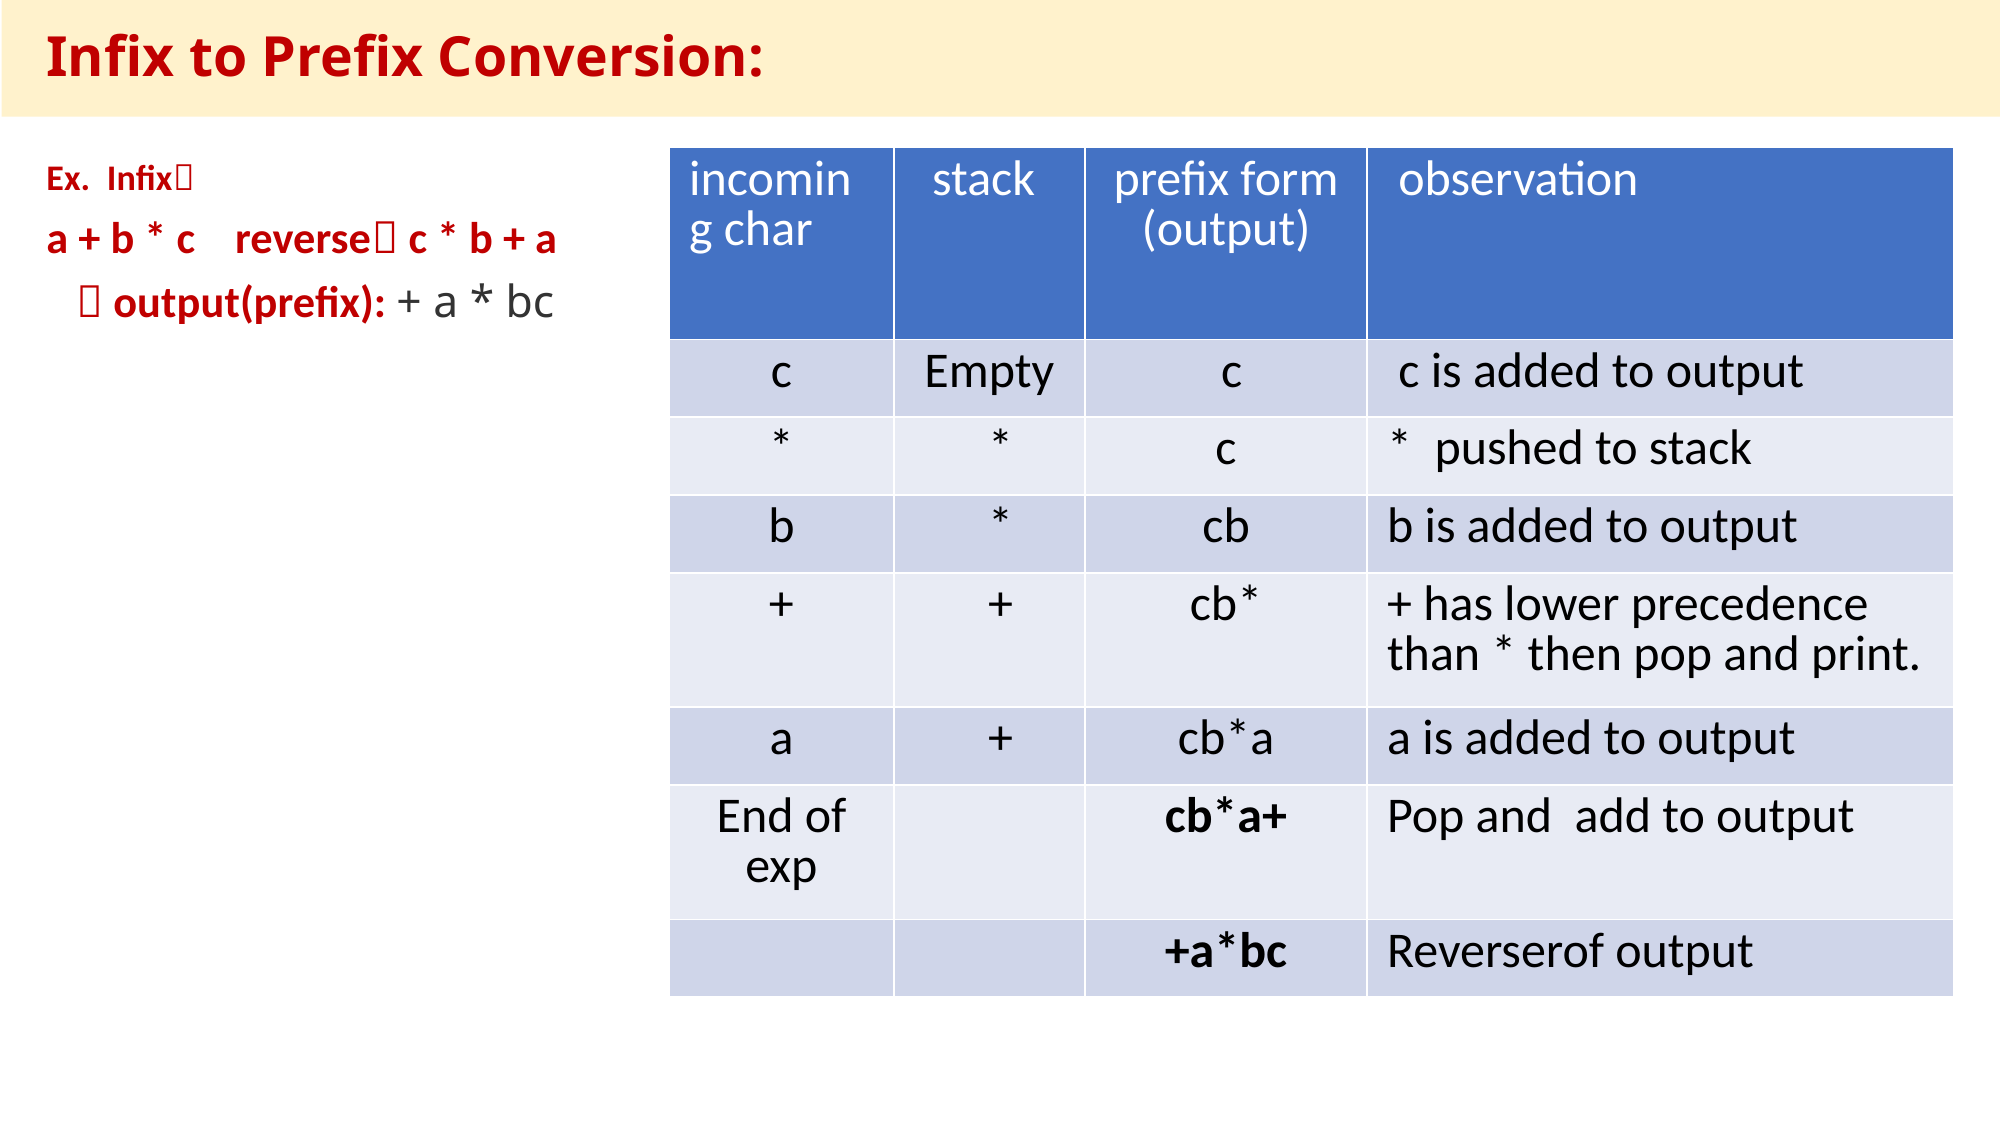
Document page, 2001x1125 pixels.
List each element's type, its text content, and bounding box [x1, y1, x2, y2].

table_cell [670, 920, 893, 996]
table_cell + [670, 574, 893, 706]
table_cell c is added to output [1368, 340, 1953, 416]
table_cell + [895, 708, 1084, 784]
table_cell [895, 786, 1084, 919]
table_header prefix form (output) [1086, 148, 1366, 339]
table_cell b [670, 496, 893, 572]
table_cell * pushed to stack [1368, 418, 1953, 494]
table_cell * [895, 496, 1084, 572]
table_cell cb* [1086, 574, 1366, 706]
table_cell Empty [895, 340, 1084, 416]
table_cell cb*a [1086, 708, 1366, 784]
table_header stack [895, 148, 1084, 339]
table_cell cb*a+ [1086, 786, 1366, 919]
table_cell cb [1086, 496, 1366, 572]
table_cell c [1086, 340, 1366, 416]
table_cell + has lower precedence than * then pop and print. [1368, 574, 1953, 706]
table_cell b is added to output [1368, 496, 1953, 572]
table_cell + [895, 574, 1084, 706]
table_cell End of exp [670, 786, 893, 919]
table_cell * [670, 418, 893, 494]
table_cell c [670, 340, 893, 416]
table_cell a is added to output [1368, 708, 1953, 784]
text_box Infix to Prefix Conversion: [1, 0, 2000, 117]
table_cell Pop and add to output [1368, 786, 1953, 919]
text_box Ex. Infix a + b * c reverse c * b + a  output(prefix): + a * bc [1, 148, 1429, 1086]
table_cell c [1086, 418, 1366, 494]
table_cell Reverserof output [1368, 920, 1953, 996]
table_header incoming char [670, 148, 893, 339]
table_header observation [1368, 148, 1953, 339]
table_cell a [670, 708, 893, 784]
table_cell * [895, 418, 1084, 494]
table_cell [895, 920, 1084, 996]
table_cell +a*bc [1086, 920, 1366, 996]
